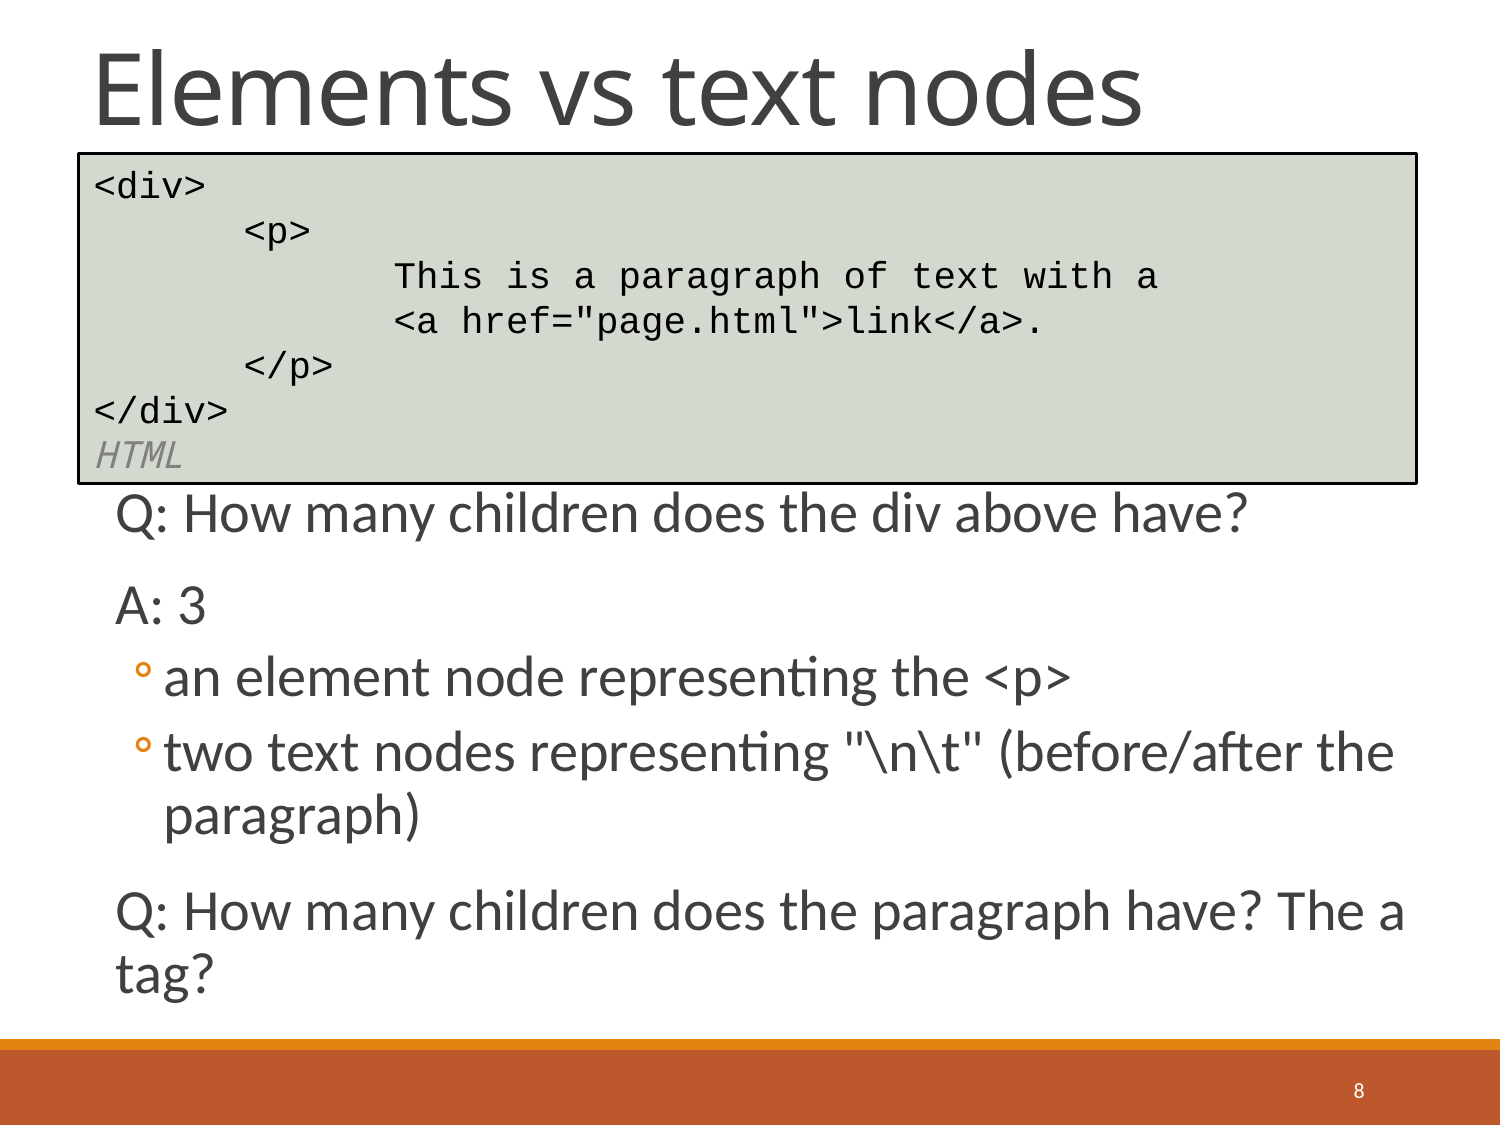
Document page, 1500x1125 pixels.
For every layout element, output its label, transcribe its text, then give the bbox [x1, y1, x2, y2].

slide_number 8 [1218, 1059, 1380, 1120]
text_box <div> <p> This is a paragraph of text with a <a href="page.html">link</a>. </p> </div> HTML [78, 153, 1417, 484]
title Elements vs text nodes [75, 12, 1313, 153]
list Q: How many children does the div above have? A: 3 an element node representing the <p> two text nodes representing "\n\t" (before/after the paragraph) Q: How many children does the paragraph have? The a tag? [100, 474, 1438, 1125]
